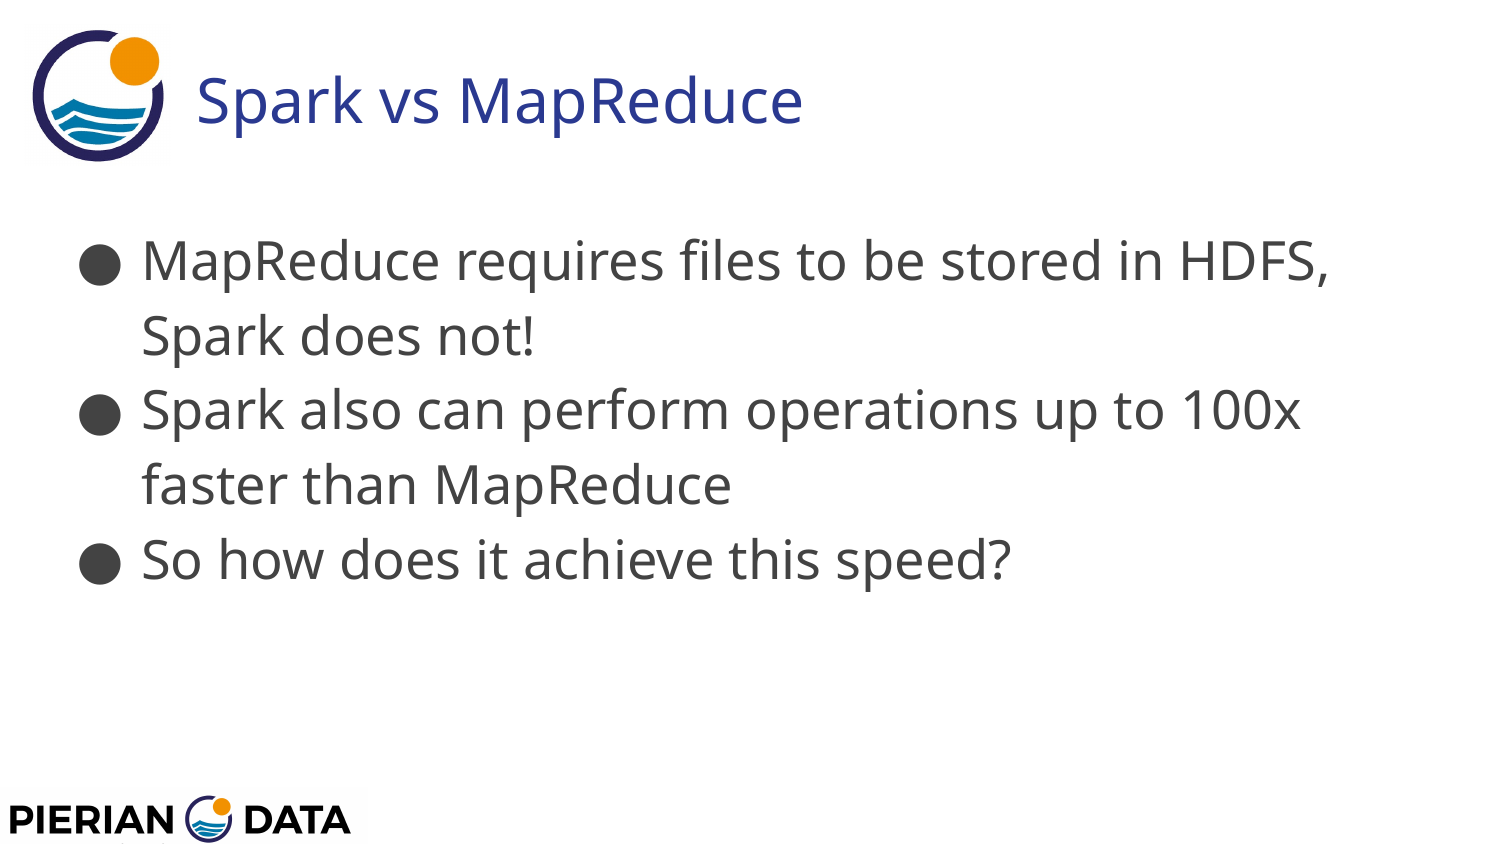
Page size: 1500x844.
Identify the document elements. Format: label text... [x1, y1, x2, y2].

picture [0, 787, 368, 844]
text_box [176, 34, 1330, 157]
text_box MapReduce requires files to be stored in HDFS, Spark does not! Spark also can perform operations up to 100x faster than MapReduce So how does it achieve this speed? [51, 201, 1449, 750]
text_box Spark vs MapReduce [181, 45, 1500, 146]
picture [24, 24, 172, 167]
